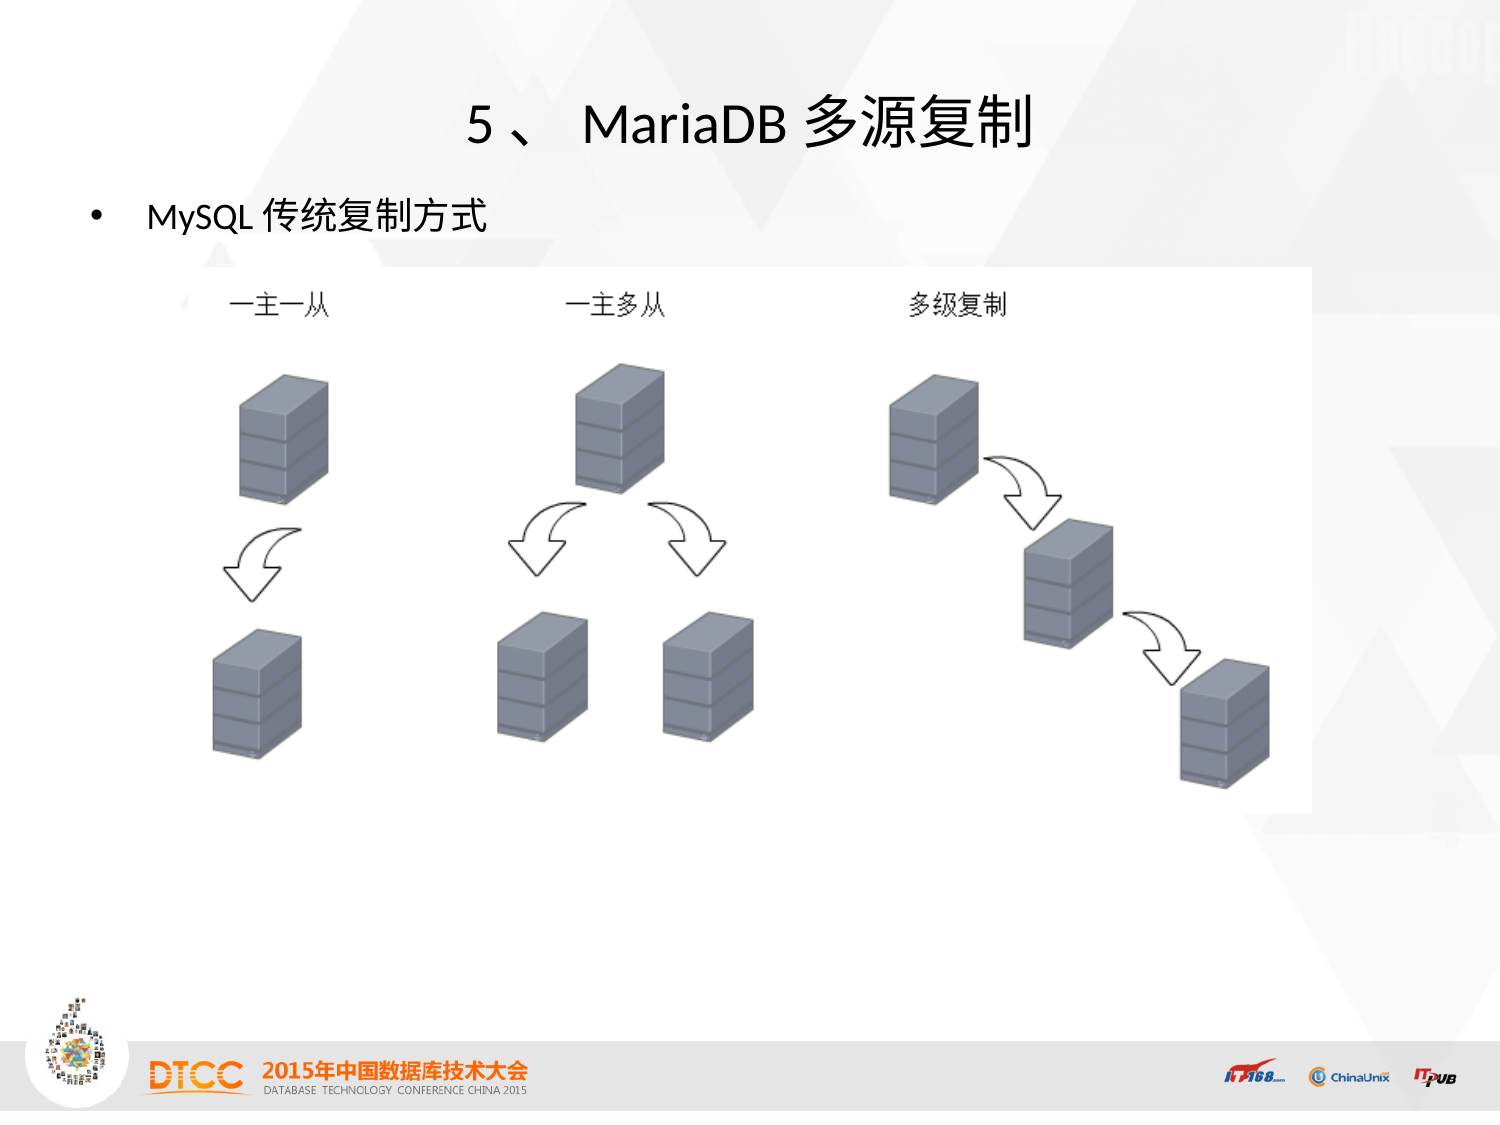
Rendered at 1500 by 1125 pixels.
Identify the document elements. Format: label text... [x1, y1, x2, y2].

title 5、MariaDB多源复制 [75, 45, 1425, 184]
list MySQL传统复制方式 [75, 184, 1425, 1005]
picture [0, 0, 1500, 1125]
